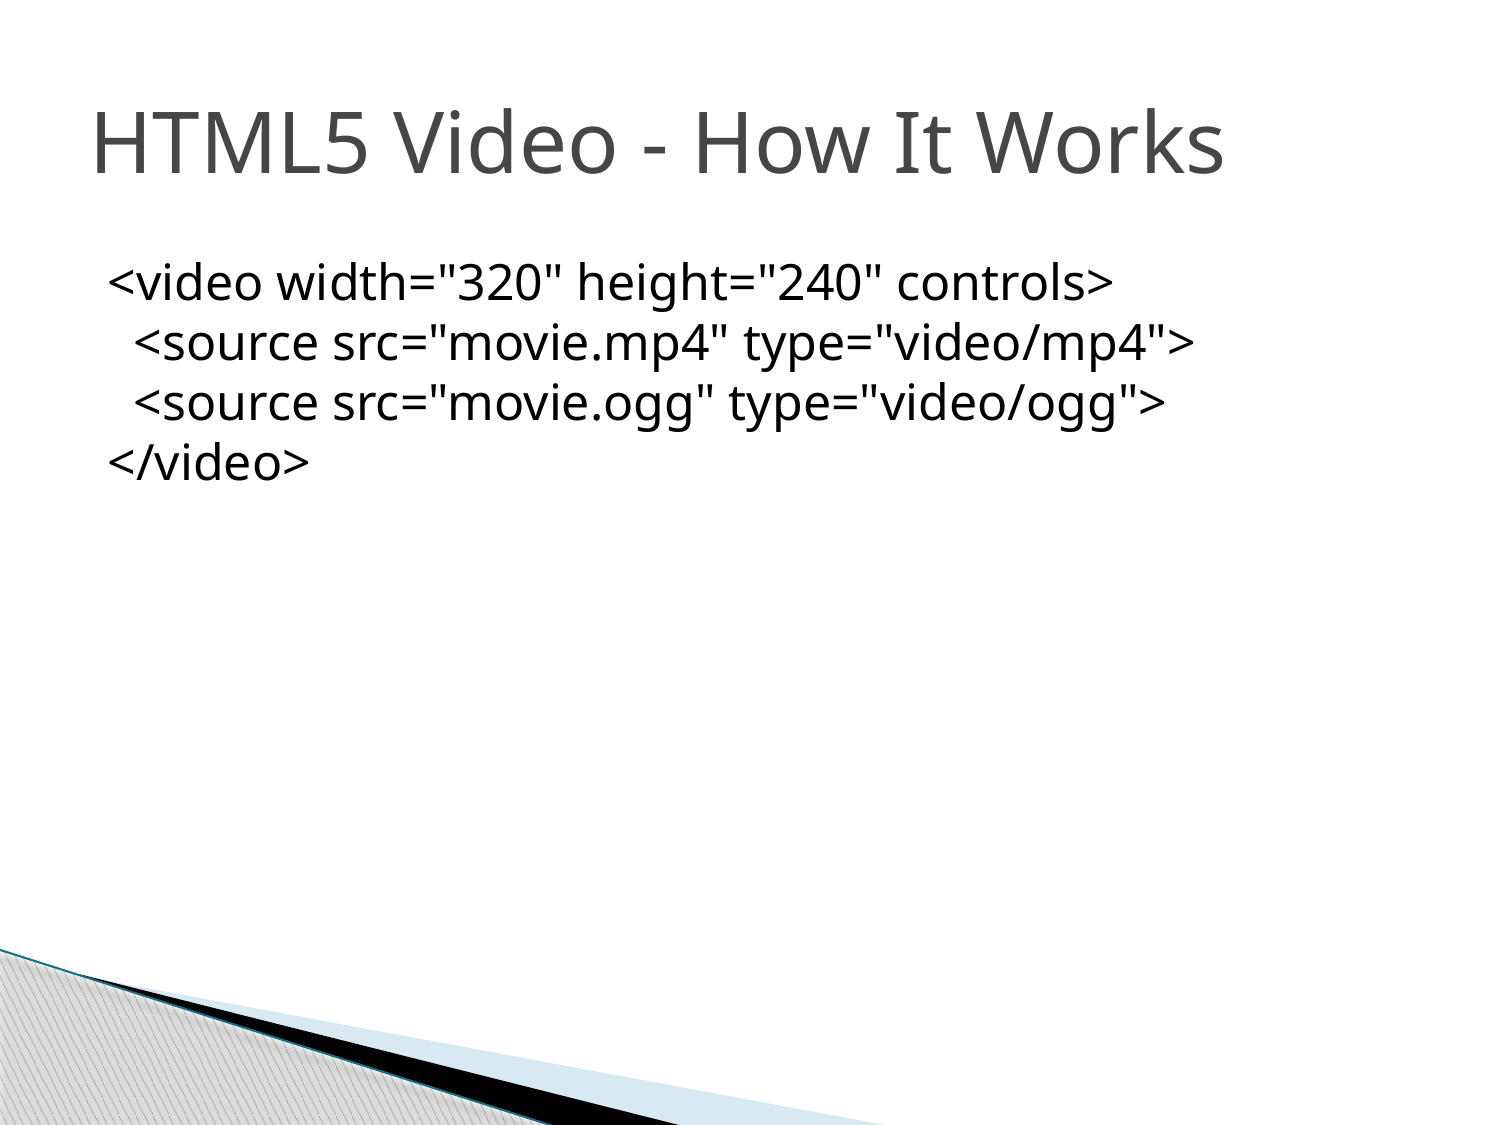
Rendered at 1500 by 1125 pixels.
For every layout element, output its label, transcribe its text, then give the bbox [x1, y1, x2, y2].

title HTML5 Video - How It Works [75, 45, 1425, 233]
list <video width="320" height="240" controls> <source src="movie.mp4" type="video/mp4"> <source src="movie.ogg" type="video/ogg"> </video> [75, 243, 1425, 986]
